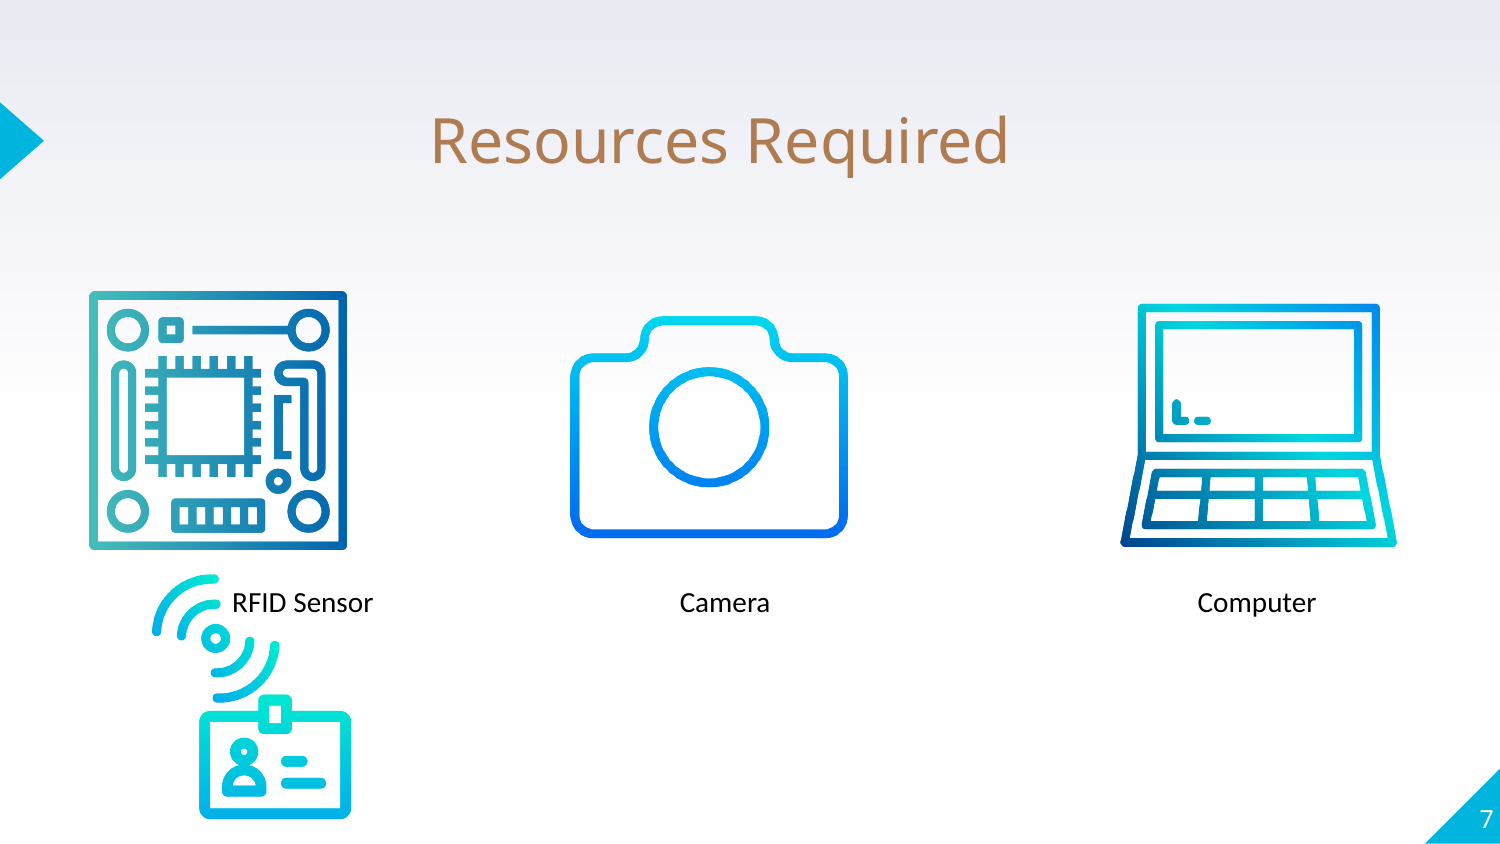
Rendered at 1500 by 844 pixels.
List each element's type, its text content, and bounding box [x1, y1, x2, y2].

picture [1119, 286, 1398, 564]
title Resources Required [75, 101, 1384, 204]
text_box Camera [664, 573, 794, 631]
text_box Computer [1182, 571, 1352, 631]
picture [88, 291, 367, 844]
picture [570, 288, 848, 566]
slide_number ‹#› [1418, 760, 1494, 838]
text_box RFID Sensor [299, 563, 399, 623]
